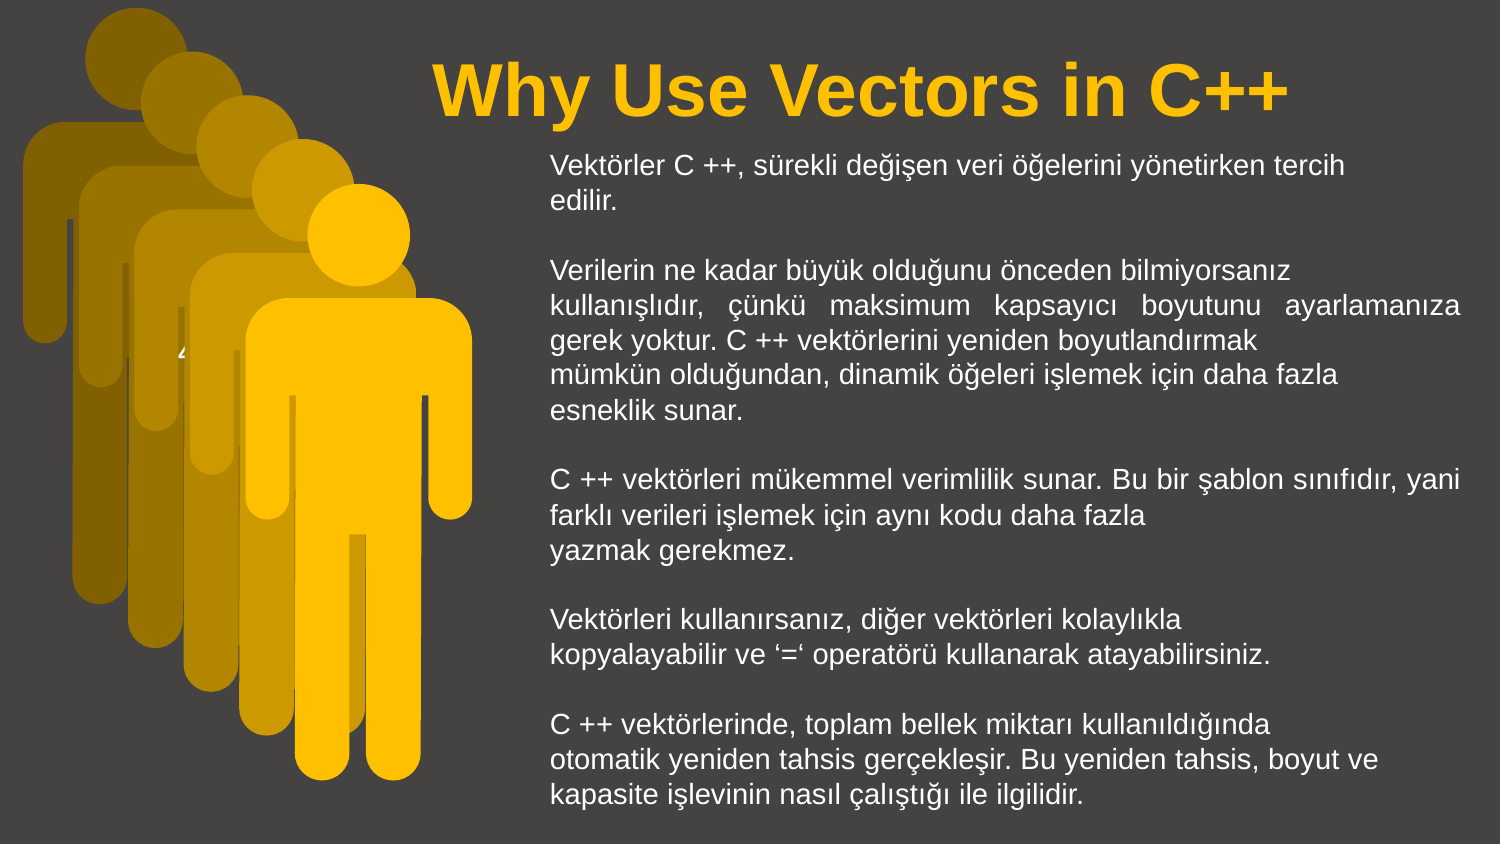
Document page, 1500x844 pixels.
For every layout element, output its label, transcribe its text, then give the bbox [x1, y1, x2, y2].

text_box Vektörler C ++, sürekli değişen veri öğelerini yönetirken tercih edilir. Verilerin ne kadar büyük olduğunu önceden bilmiyorsanız kullanışlıdır, çünkü maksimum kapsayıcı boyutunu ayarlamanıza gerek yoktur. C ++ vektörlerini yeniden boyutlandırmak mümkün olduğundan, dinamik öğeleri işlemek için daha fazla esneklik sunar. C ++ vektörleri mükemmel verimlilik sunar. Bu bir şablon sınıfıdır, yani farklı verileri işlemek için aynı kodu daha fazla yazmak gerekmez. Vektörleri kullanırsanız, diğer vektörleri kolaylıkla kopyalayabilir ve ‘=‘ operatörü kullanarak atayabilirsiniz. C ++ vektörlerinde, toplam bellek miktarı kullanıldığında otomatik yeniden tahsis gerçekleşir. Bu yeniden tahsis, boyut ve kapasite işlevinin nasıl çalıştığı ile ilgilidir. [535, 138, 1477, 818]
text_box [23, 7, 473, 781]
list Why Use Vectors in C++ [477, 20, 1412, 152]
